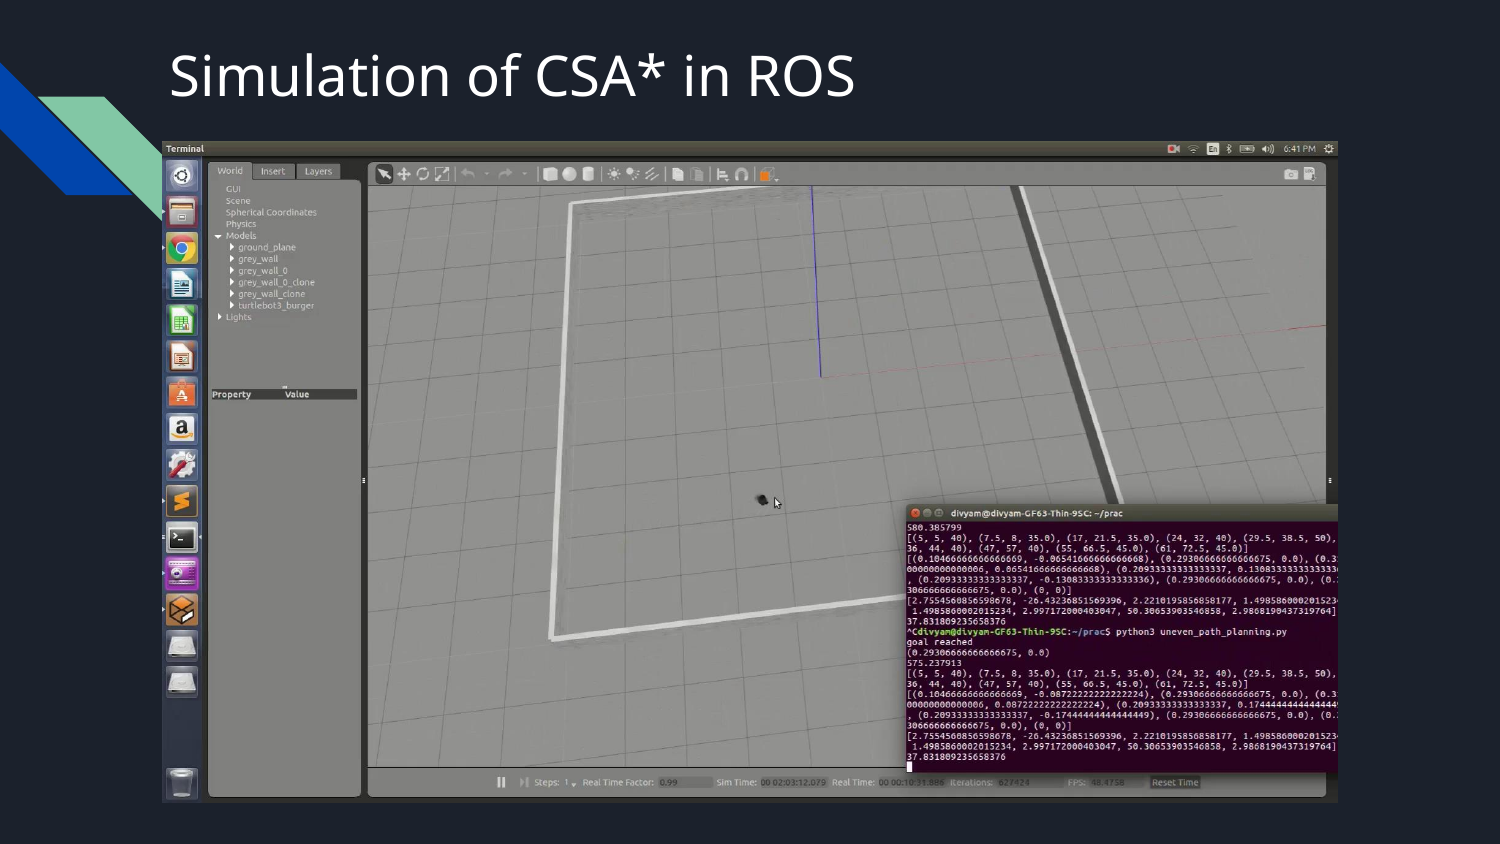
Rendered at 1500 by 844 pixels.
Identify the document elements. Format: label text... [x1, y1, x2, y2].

text_box Simulation of CSA* in ROS [154, 25, 1348, 113]
picture [162, 141, 1338, 803]
